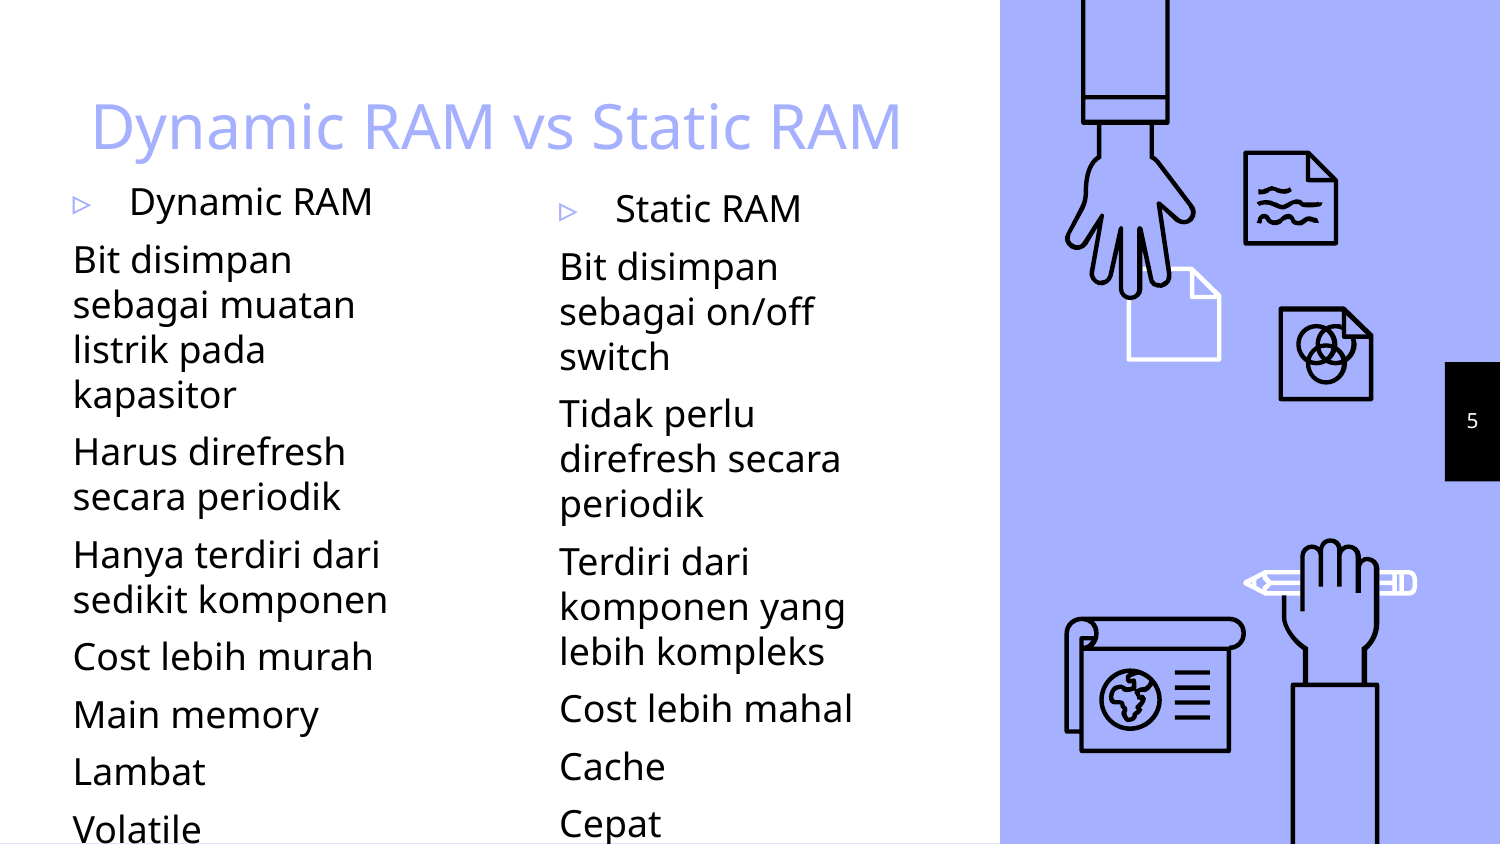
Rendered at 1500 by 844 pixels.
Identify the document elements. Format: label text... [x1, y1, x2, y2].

list Dynamic RAM Bit disimpan sebagai muatan listrik pada kapasitor Harus direfresh secara periodik Hanya terdiri dari sedikit komponen Cost lebih murah Main memory Lambat Volatile [38, 163, 449, 681]
list Static RAM Bit disimpan sebagai on/off switch Tidak perlu direfresh secara periodik Terdiri dari komponen yang lebih kompleks Cost lebih mahal Cache Cepat Volatile [525, 170, 935, 688]
slide_number 5 [1444, 362, 1500, 482]
title Dynamic RAM vs Static RAM [75, 36, 976, 178]
